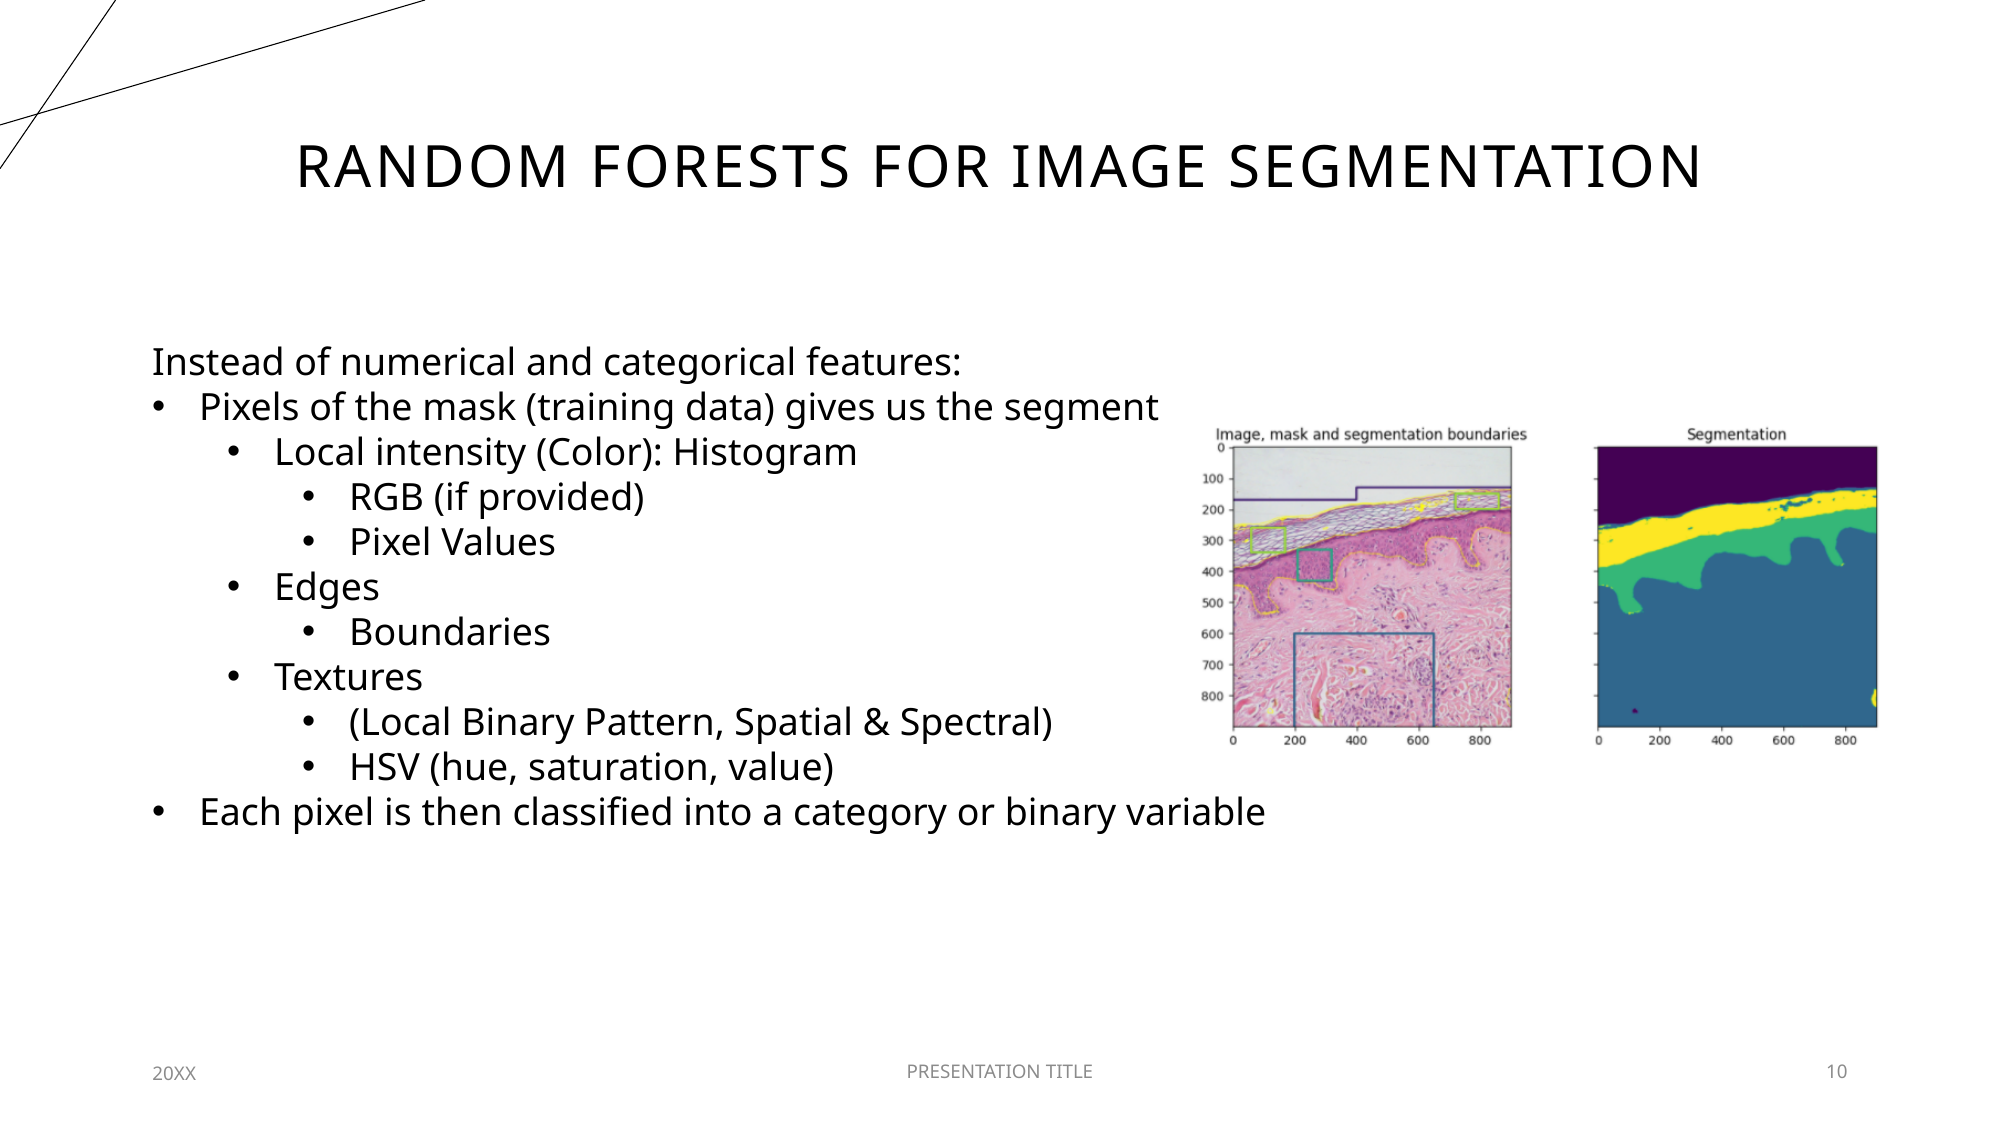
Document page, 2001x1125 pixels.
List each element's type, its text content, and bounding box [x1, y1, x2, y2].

picture [1176, 418, 1896, 758]
footer PRESENTATION TITLE [662, 1042, 1338, 1103]
slide_number 20XX [137, 1042, 588, 1103]
slide_number 10 [1412, 1042, 1863, 1103]
title Random forests for image segmentation [137, 59, 1863, 278]
text_box Instead of numerical and categorical features: Pixels of the mask (training data) gives us the segment Local intensity (Color): Histogram RGB (if provided) Pixel Values Edges Boundaries Textures (Local Binary Pattern, Spatial & Spectral) HSV (hue, saturation, value) Each pixel is then classified into a category or binary variable [137, 330, 1601, 841]
